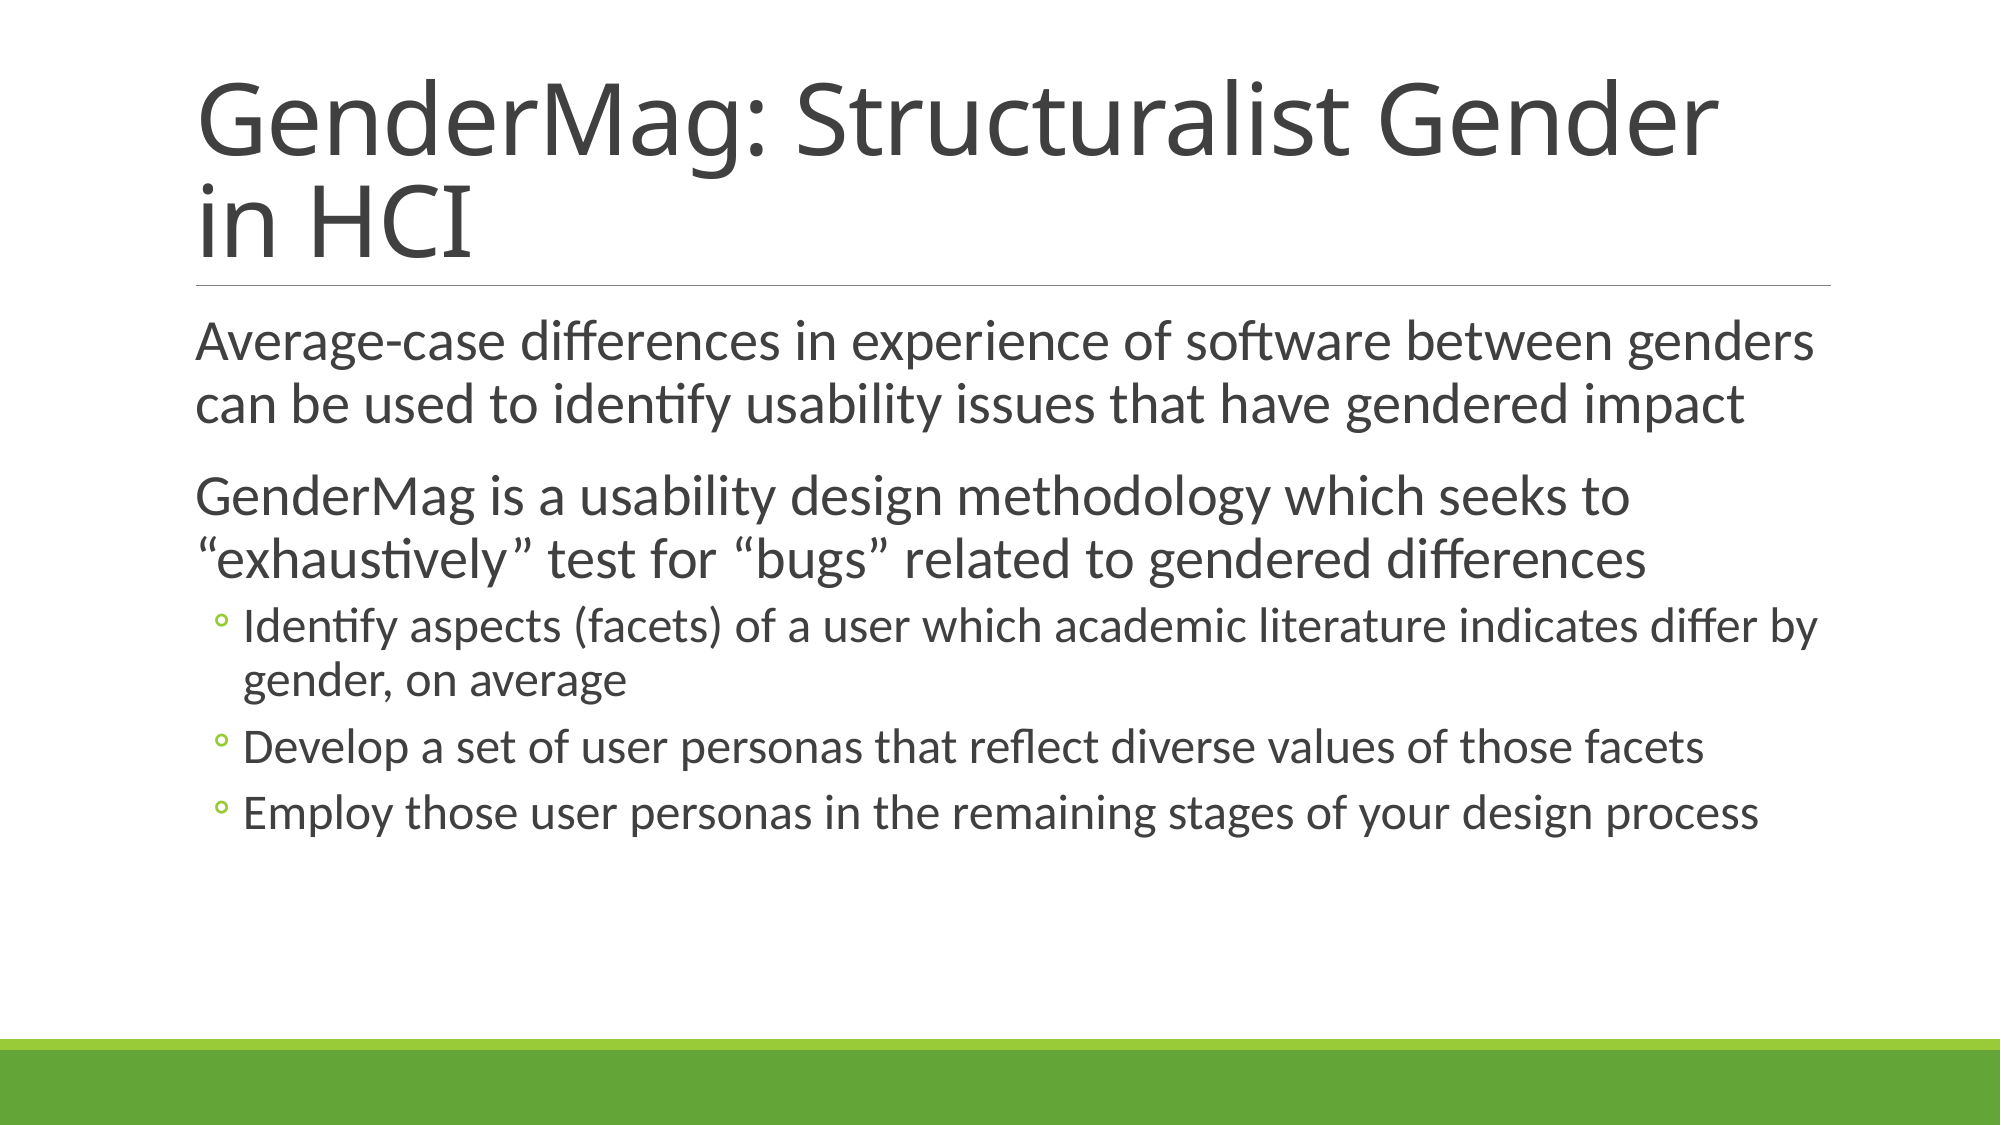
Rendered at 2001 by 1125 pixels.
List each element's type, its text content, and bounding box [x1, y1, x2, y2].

title GenderMag: Structuralist Gender in HCI [180, 47, 1830, 285]
list Average-case differences in experience of software between genders can be used to identify usability issues that have gendered impact GenderMag is a usability design methodology which seeks to “exhaustively” test for “bugs” related to gendered differences Identify aspects (facets) of a user which academic literature indicates differ by gender, on average Develop a set of user personas that reflect diverse values of those facets Employ those user personas in the remaining stages of your design process [180, 302, 1830, 963]
